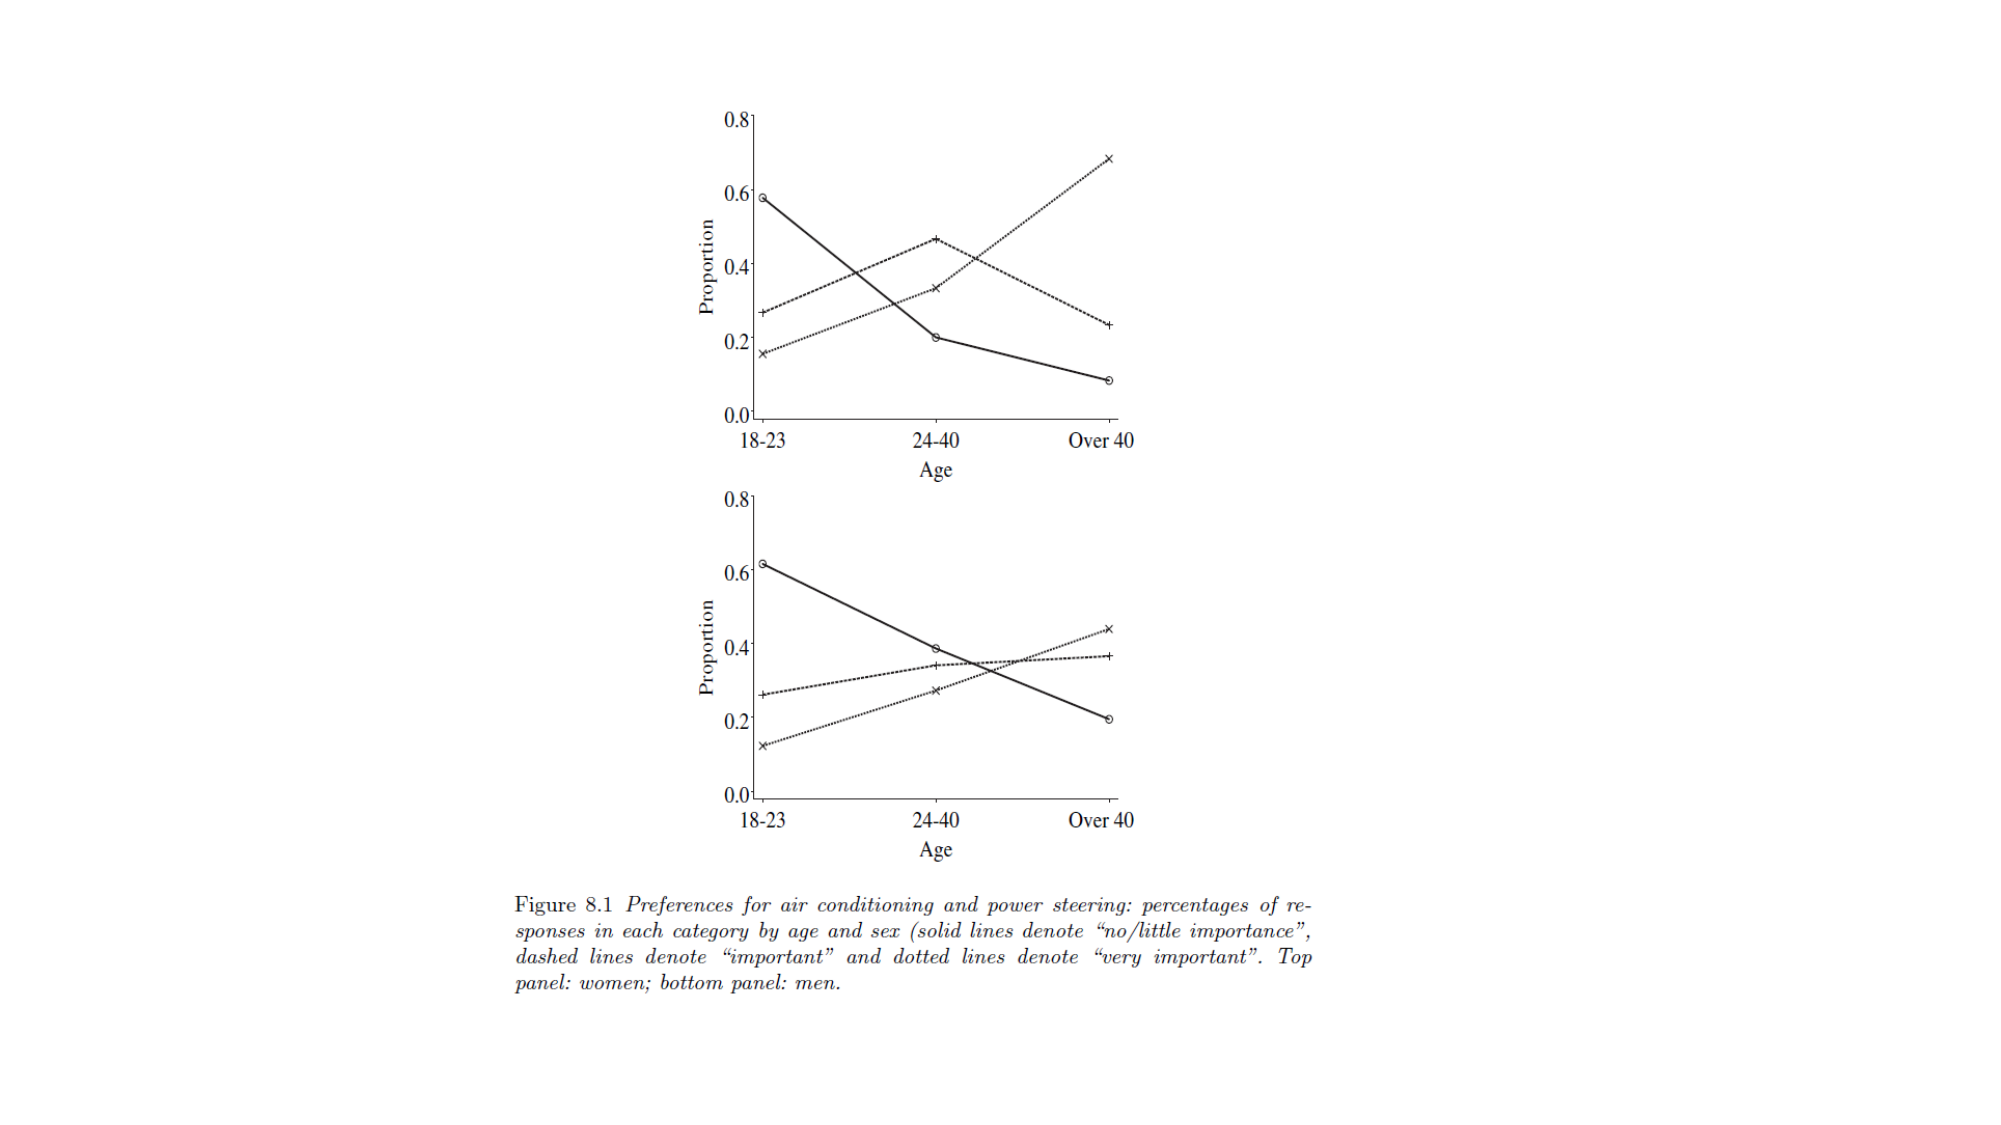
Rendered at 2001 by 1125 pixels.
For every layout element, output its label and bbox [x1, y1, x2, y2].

picture [502, 94, 1328, 1008]
